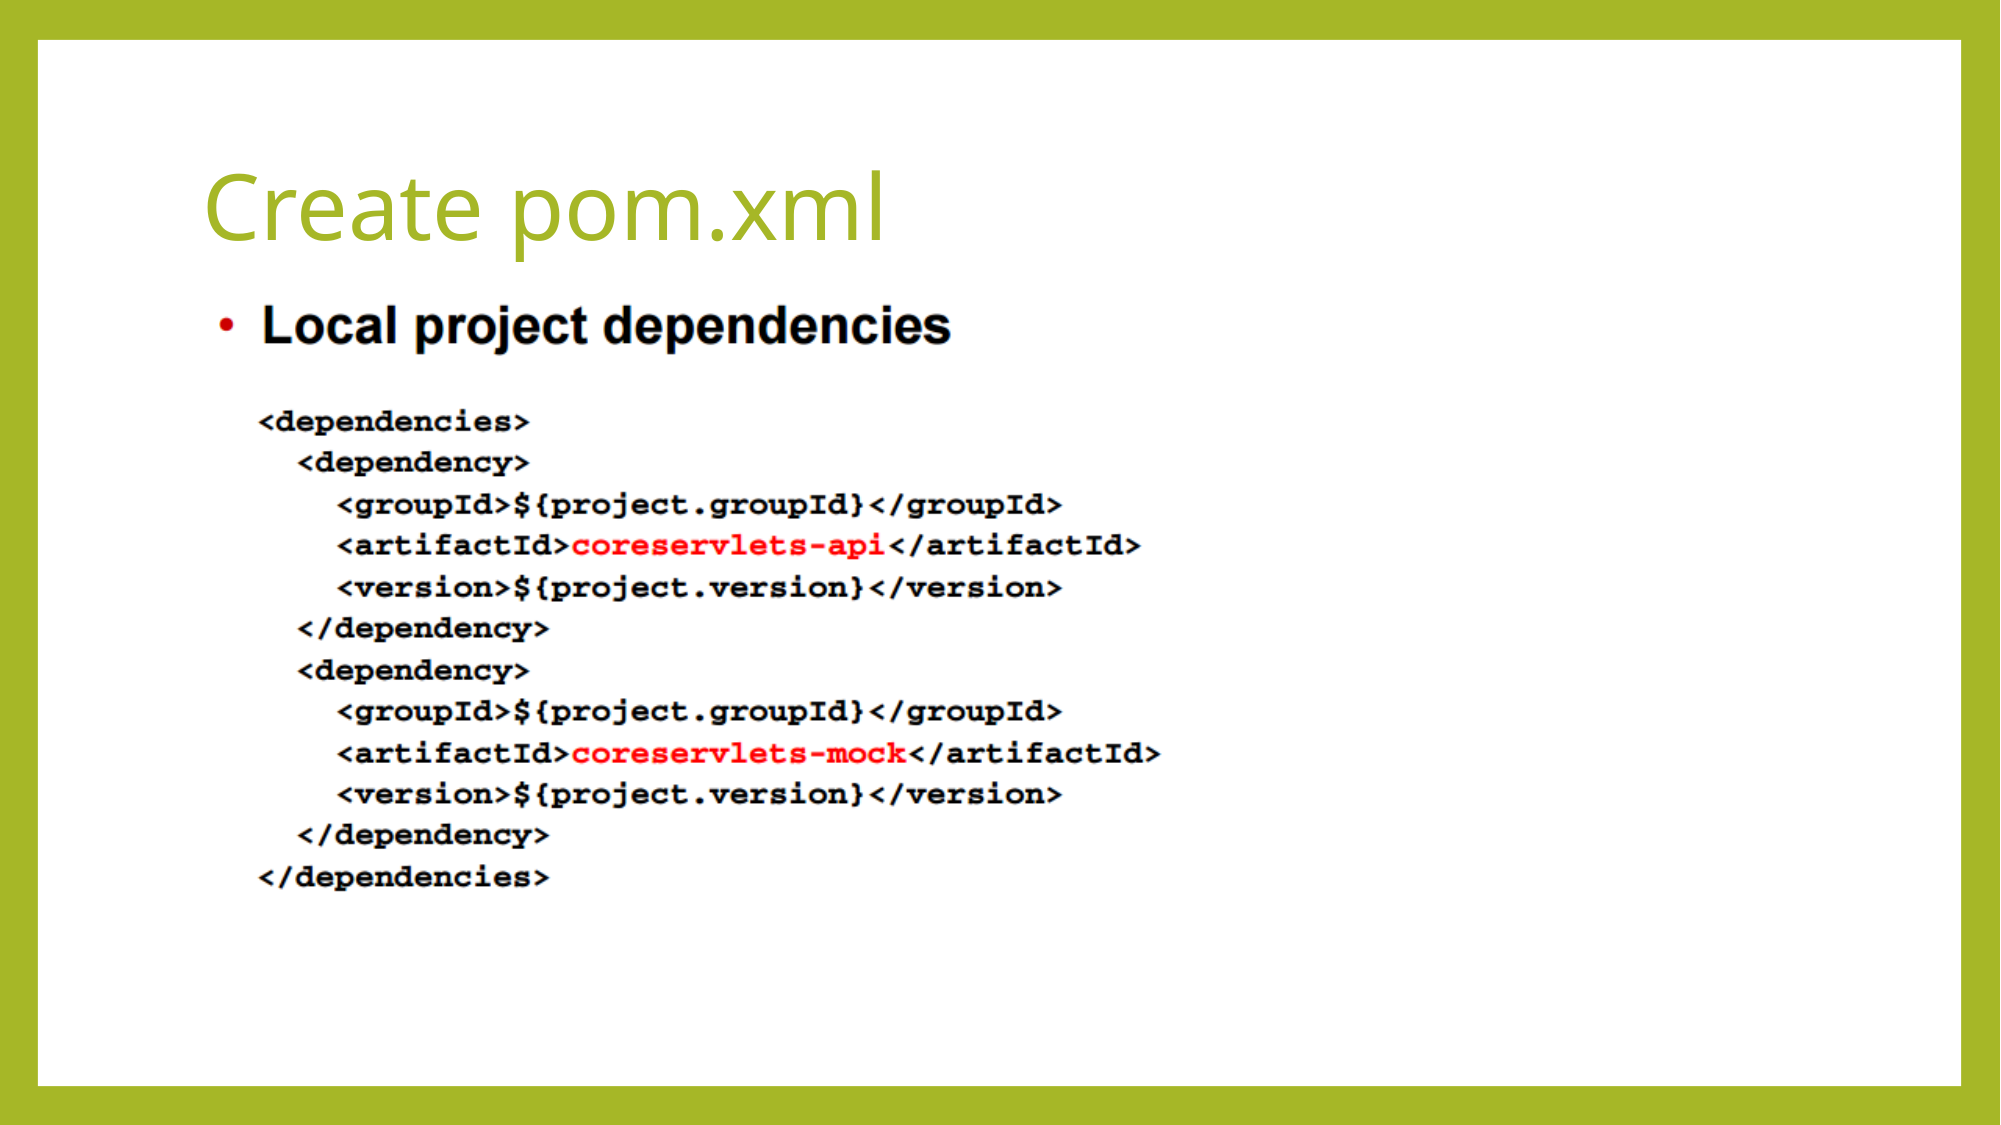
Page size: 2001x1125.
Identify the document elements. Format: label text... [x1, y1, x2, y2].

picture [218, 295, 1218, 897]
title Create pom.xml [187, 99, 1808, 323]
